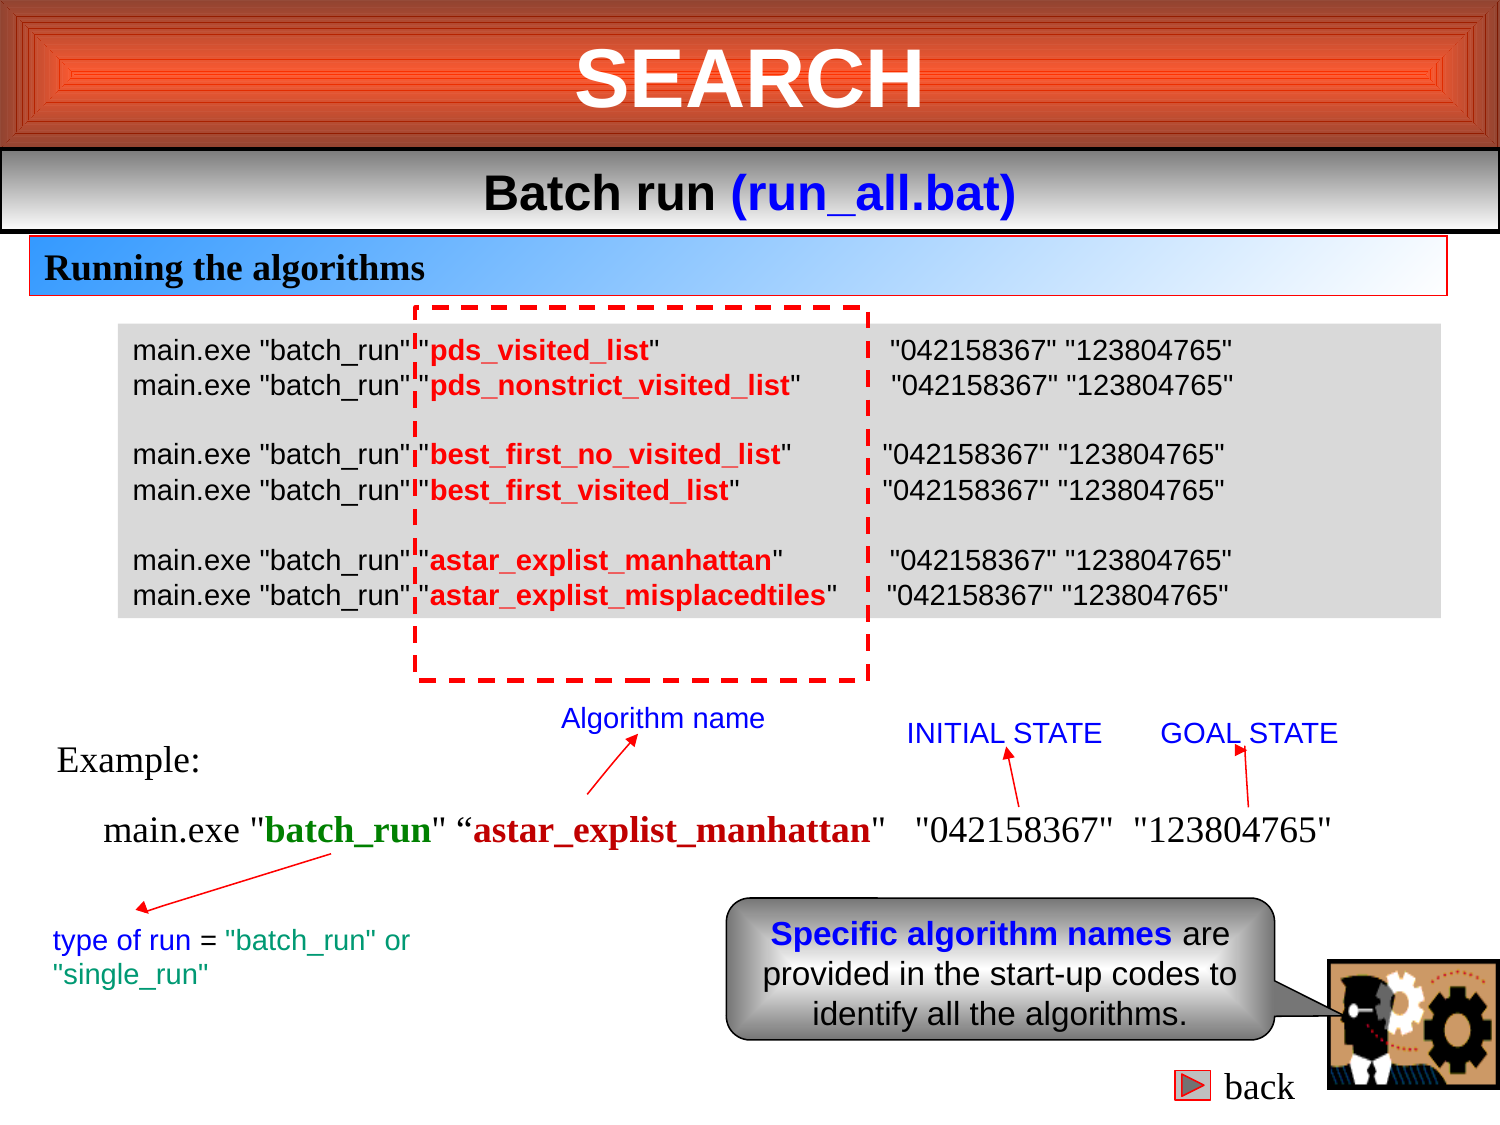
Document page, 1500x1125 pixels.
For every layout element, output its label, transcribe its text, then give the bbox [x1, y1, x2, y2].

text_box SEARCH [0, 0, 1500, 148]
slide_number 13 [1074, 1024, 1388, 1101]
text_box main.exe "batch_run" "pds_visited_list" "042158367" "123804765" main.exe "batch_run" "pds_nonstrict_visited_list" "042158367" "123804765" main.exe "batch_run" "best_first_no_visited_list" "042158367" "123804765" main.exe "batch_run" "best_first_visited_list" "042158367" "123804765" main.exe "batch_run" "astar_explist_manhattan" "042158367" "123804765" main.exe "batch_run" "astar_explist_misplacedtiles" "042158367" "123804765" [868, 323, 1441, 619]
text_box Specific algorithm names are provided in the start-up codes to identify all the algorithms. [726, 897, 1321, 1040]
text_box Algorithm name [546, 692, 795, 743]
text_box main.exe "batch_run" “astar_explist_manhattan" "042158367" "123804765" [88, 797, 1471, 857]
text_box [415, 307, 868, 681]
text_box type of run = "batch_run" or "single_run" [38, 913, 589, 999]
text_box [587, 733, 639, 795]
text_box Running the algorithms [29, 235, 1447, 296]
text_box [1002, 746, 1019, 808]
text_box Batch run (run_all.bat) [0, 148, 1500, 232]
picture [1326, 959, 1500, 1090]
text_box Example: [41, 727, 226, 788]
text_box INITIAL STATE GOAL STATE [891, 706, 1365, 757]
text_box main.exe "batch_run" "pds_visited_list" "042158367" "123804765" main.exe "batch_run" "pds_nonstrict_visited_list" "042158367" "123804765" main.exe "batch_run" "best_first_no_visited_list" "042158367" "123804765" main.exe "batch_run" "best_first_visited_list" "042158367" "123804765" main.exe "batch_run" "astar_explist_manhattan" "042158367" "123804765" main.exe "batch_run" "astar_explist_misplacedtiles" "042158367" "123804765" [117, 323, 415, 619]
text_box [1234, 743, 1249, 808]
text_box [135, 853, 332, 915]
